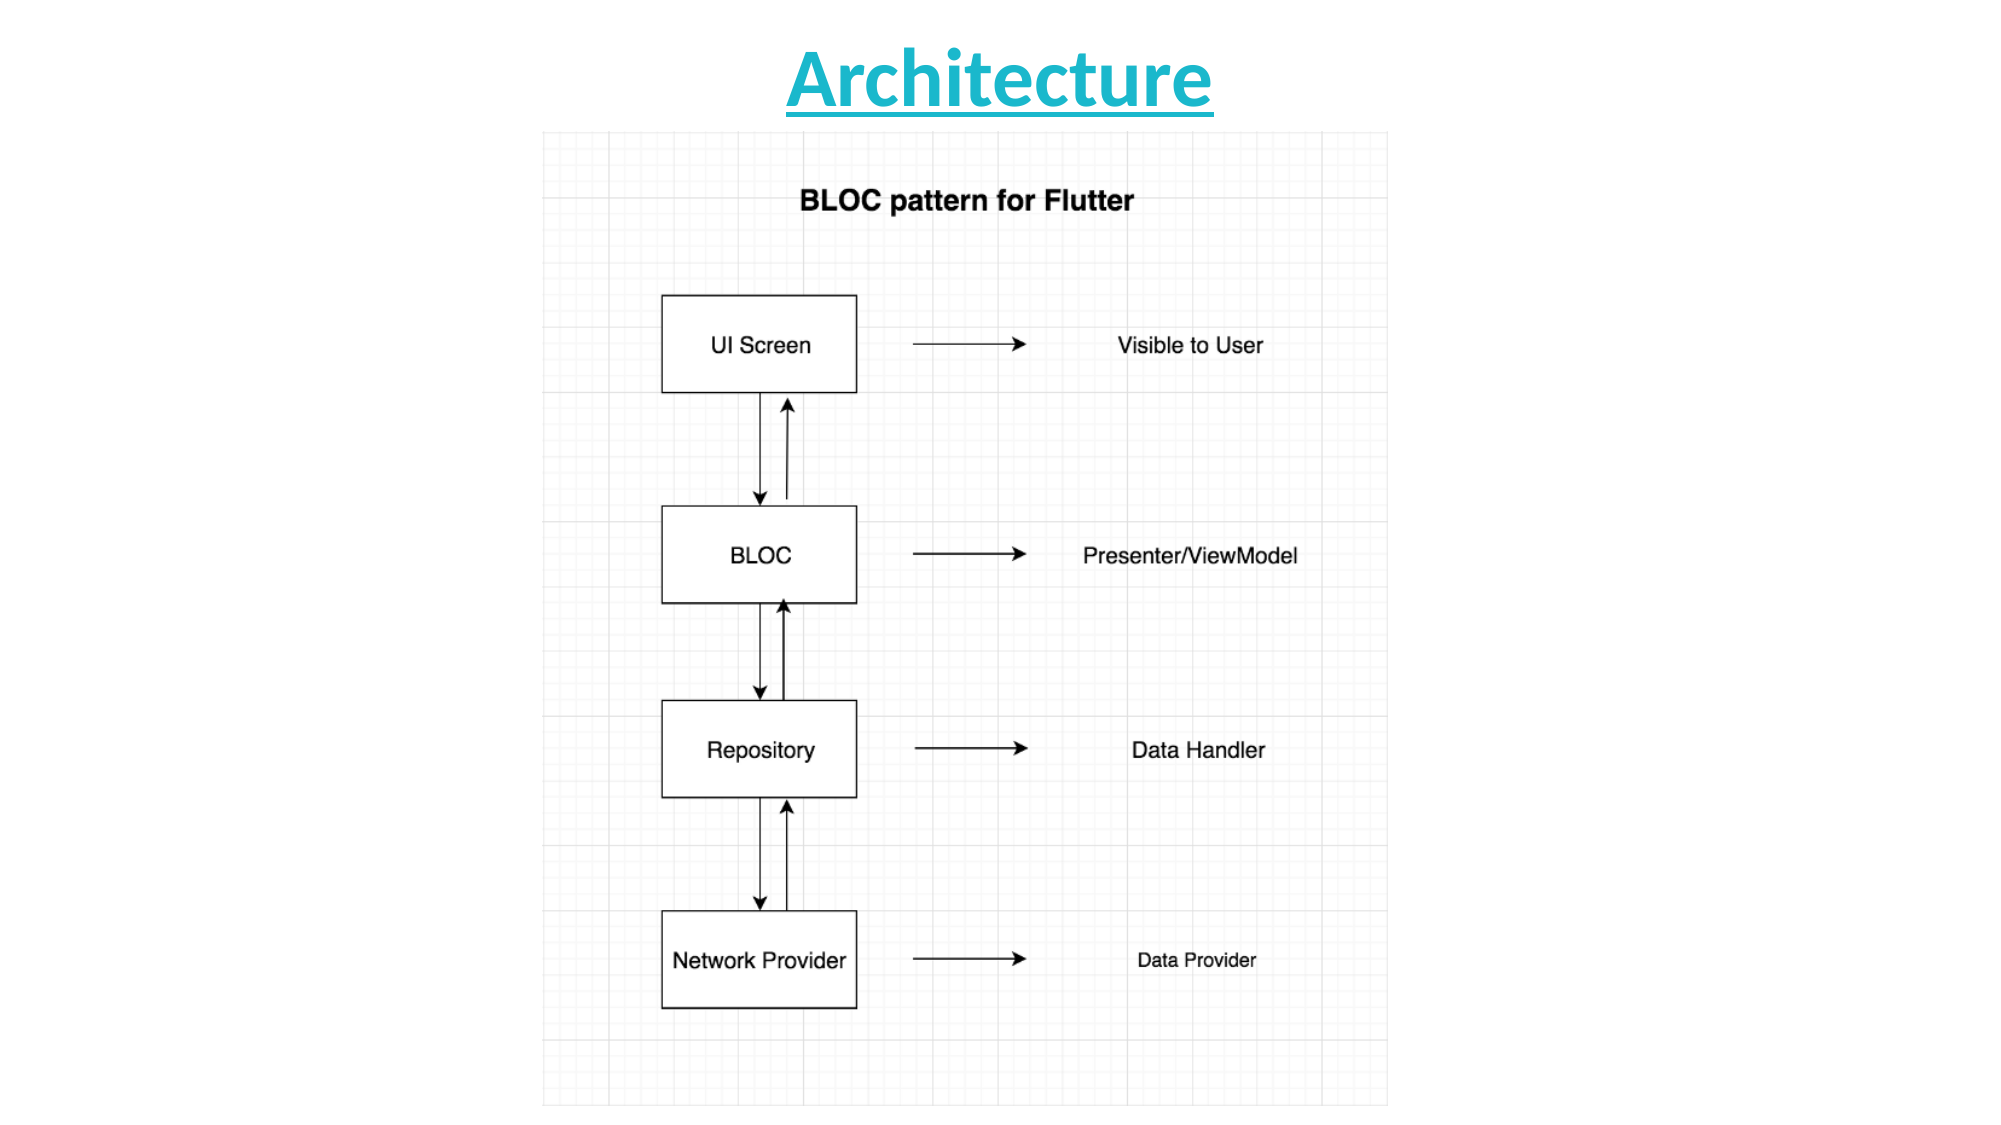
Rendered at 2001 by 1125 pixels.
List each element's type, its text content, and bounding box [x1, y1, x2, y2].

picture [542, 131, 1388, 1106]
list Architecture [137, 26, 1863, 1014]
